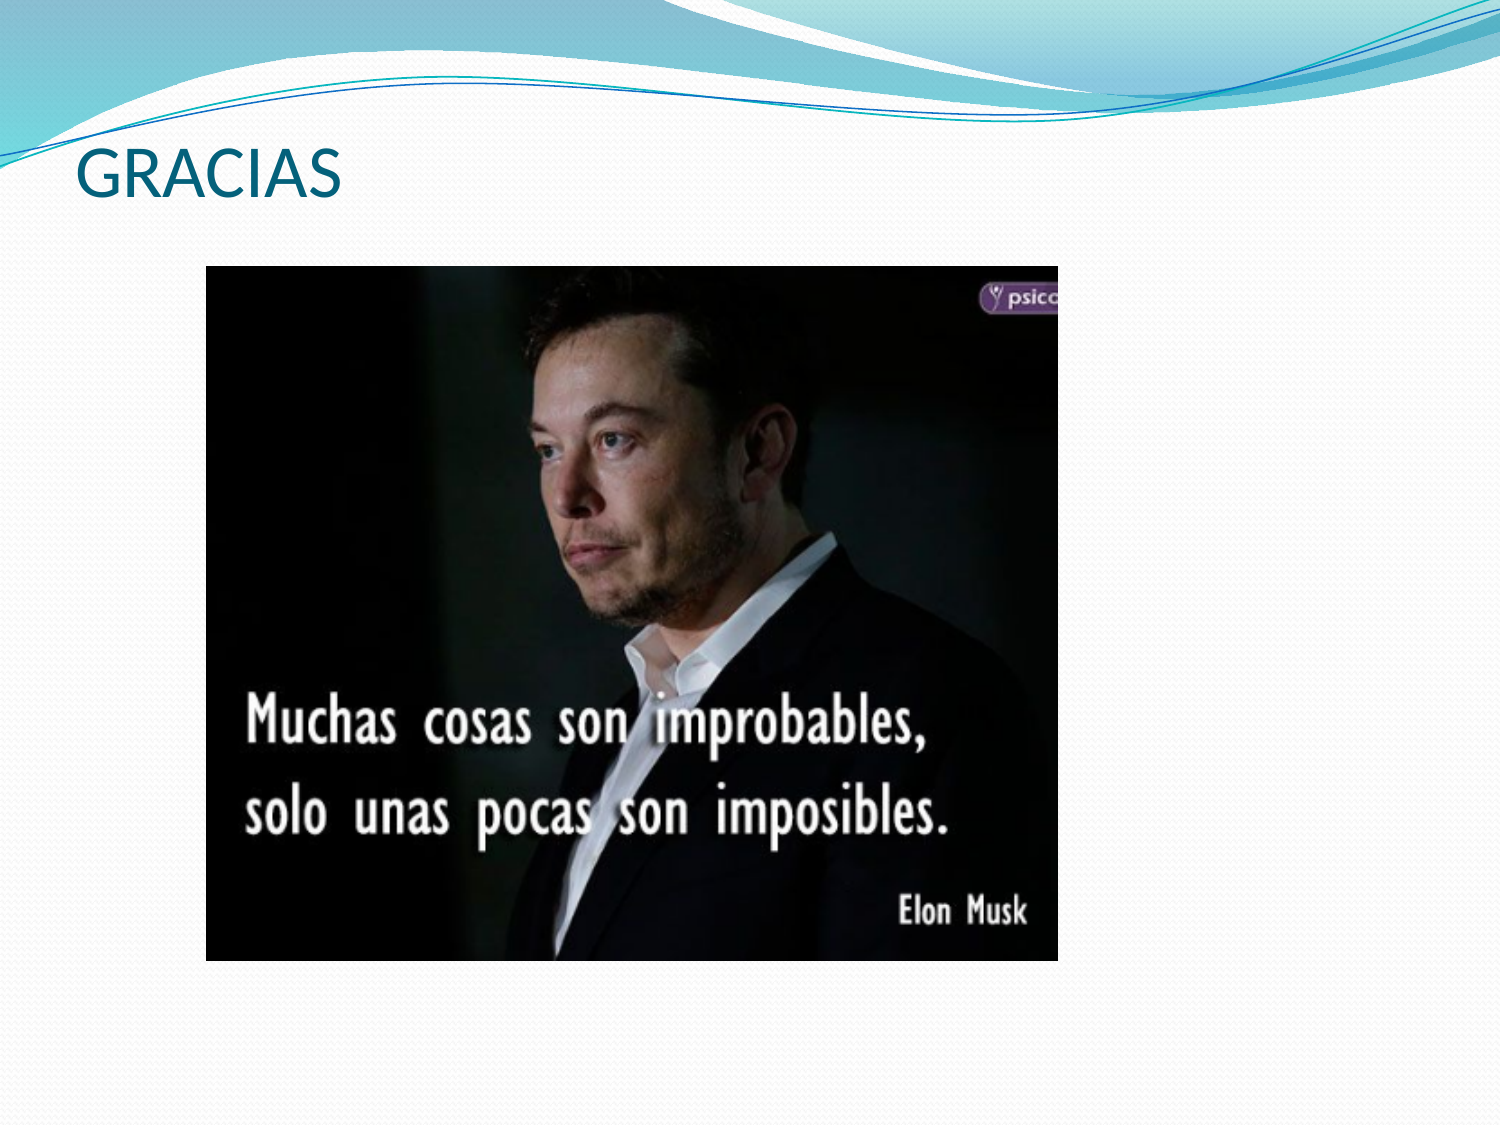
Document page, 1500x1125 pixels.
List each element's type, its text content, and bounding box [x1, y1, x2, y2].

title GRACIAS [75, 115, 1425, 303]
picture [206, 266, 1058, 961]
